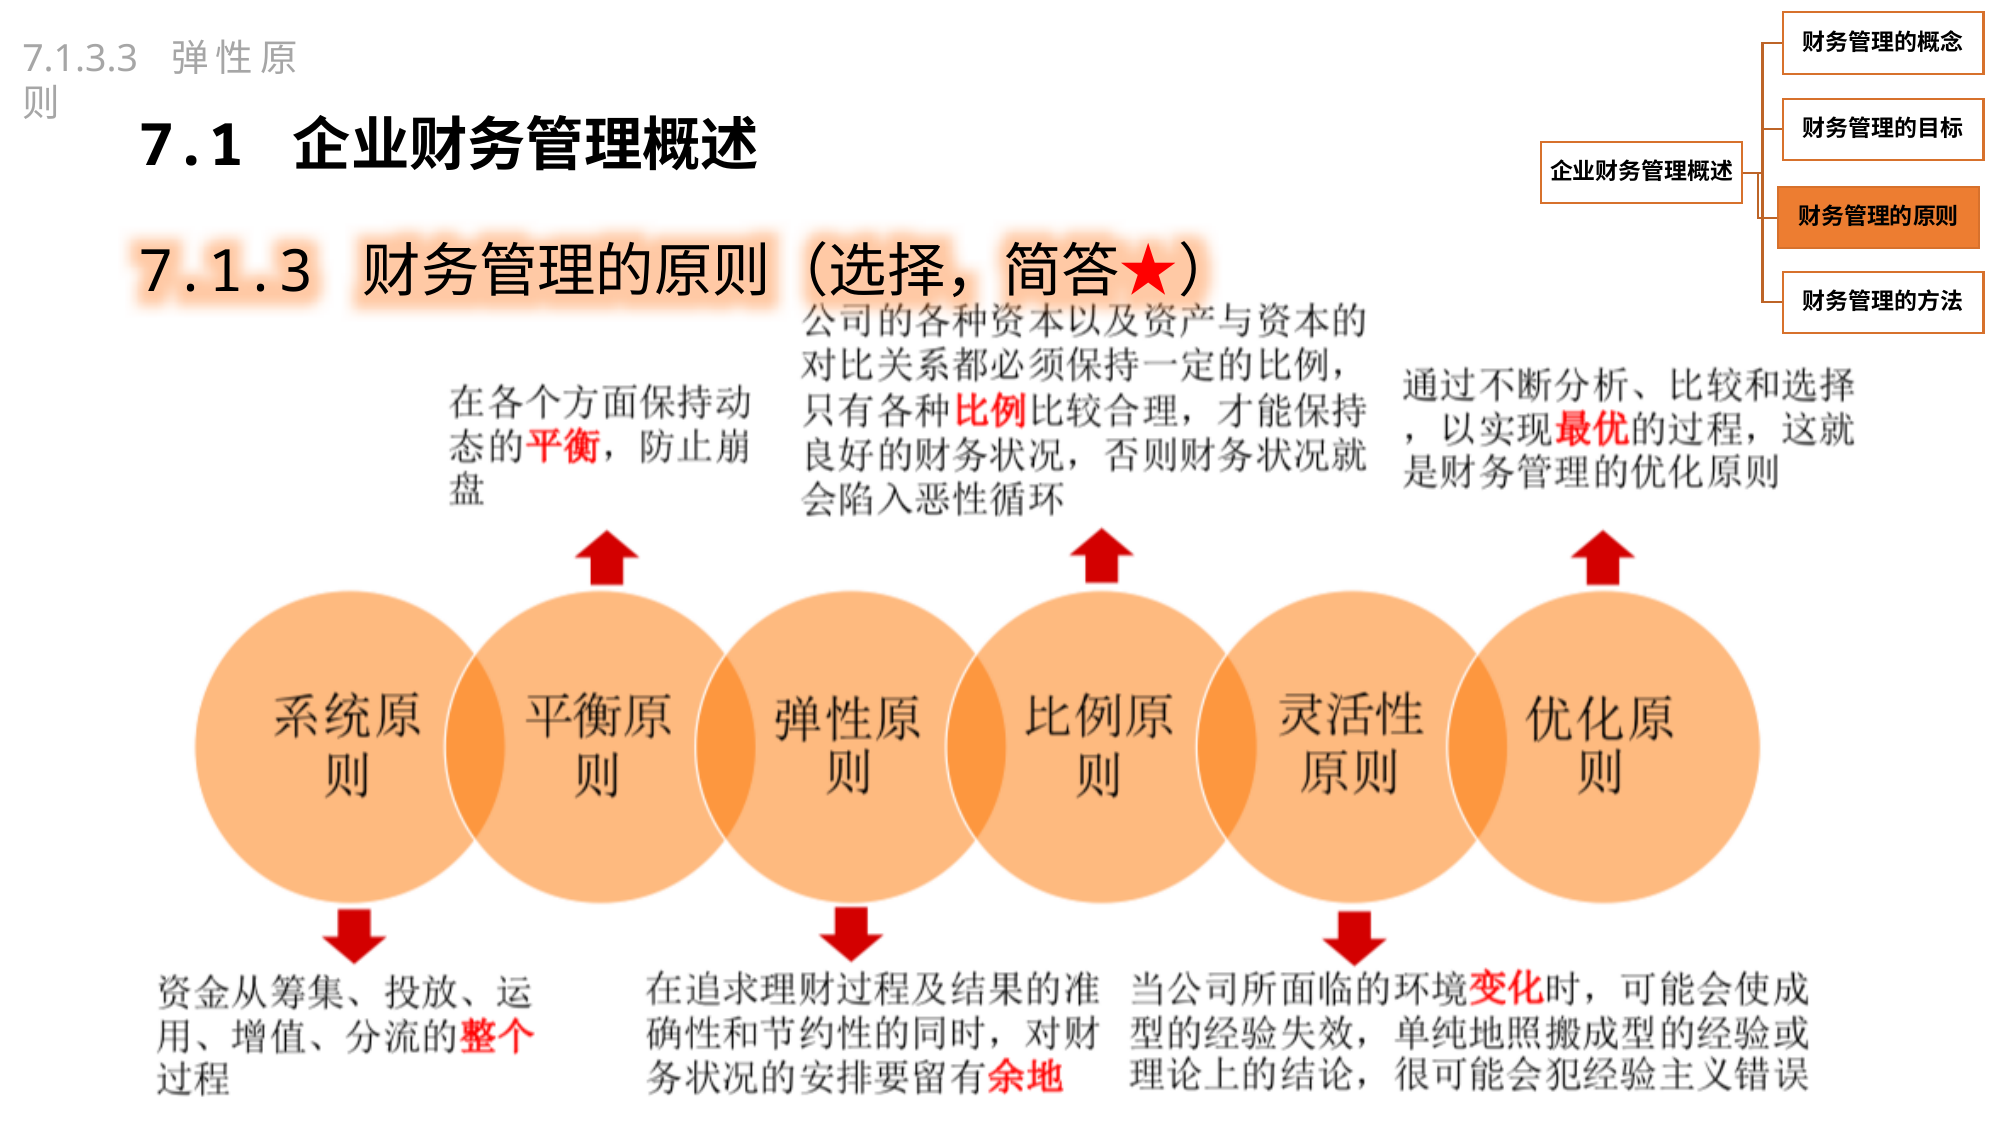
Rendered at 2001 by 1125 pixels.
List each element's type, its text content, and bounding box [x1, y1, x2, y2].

text_box 7.1.3 财务管理的原则（选择，简答★） [120, 187, 1486, 289]
text_box 7.1.3.3 弹性原则 [7, 26, 313, 87]
text_box 7.1 企业财务管理概述 [120, 97, 1486, 187]
picture [11, 289, 1963, 1114]
text_box 7.2.2.4 投资决策的方法（单选★） [114, 166, 120, 289]
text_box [1486, 12, 2000, 333]
